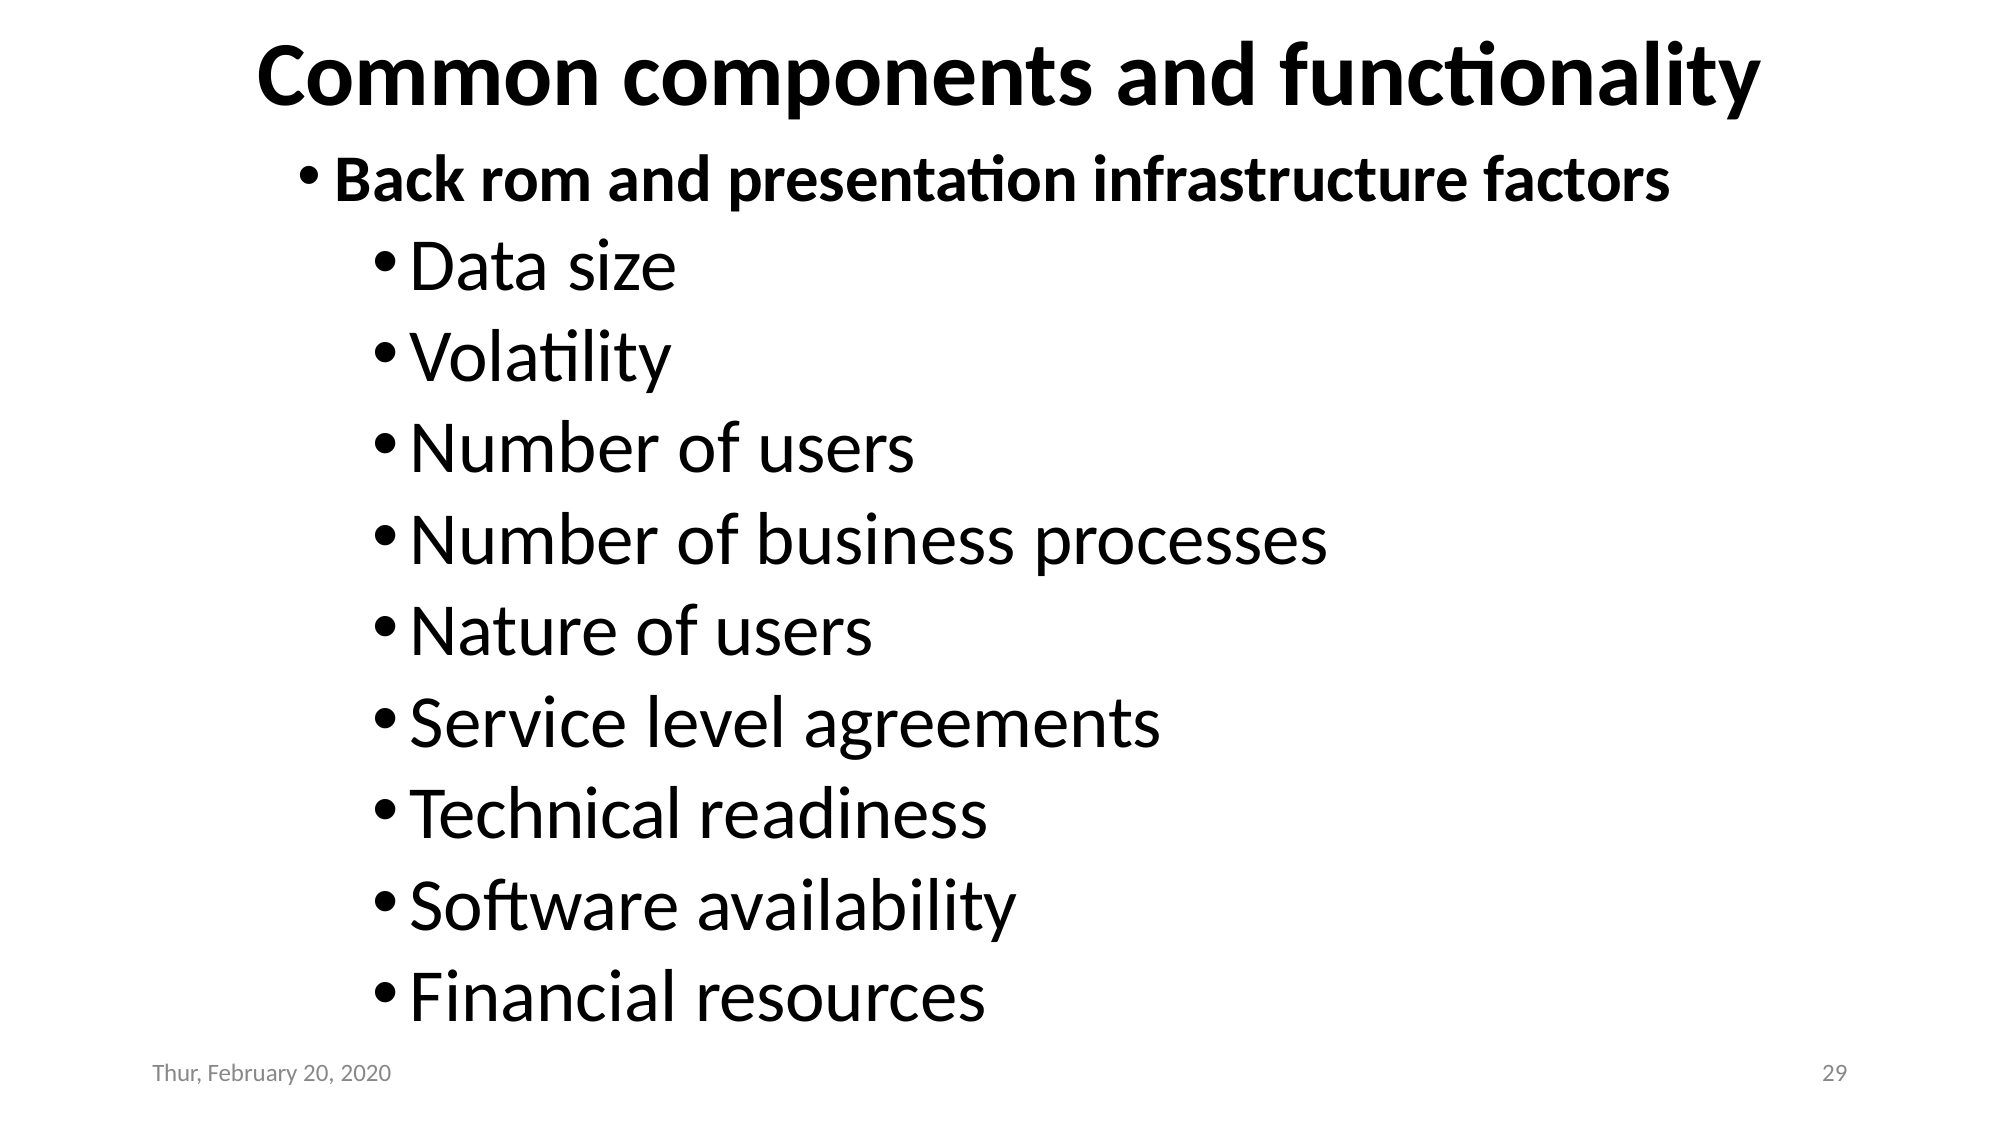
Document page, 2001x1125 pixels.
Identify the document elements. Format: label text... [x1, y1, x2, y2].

slide_number 29 [1817, 1060, 1852, 1125]
text_box Back rom and presentation infrastructure factors Data size Volatility Number of users Number of business processes Nature of users Service level agreements Technical readiness Software availability Financial resources [295, 132, 1683, 1037]
title Common components and functionality [255, 12, 1766, 203]
footer Thur, February 20, 2020 [150, 1060, 433, 1125]
